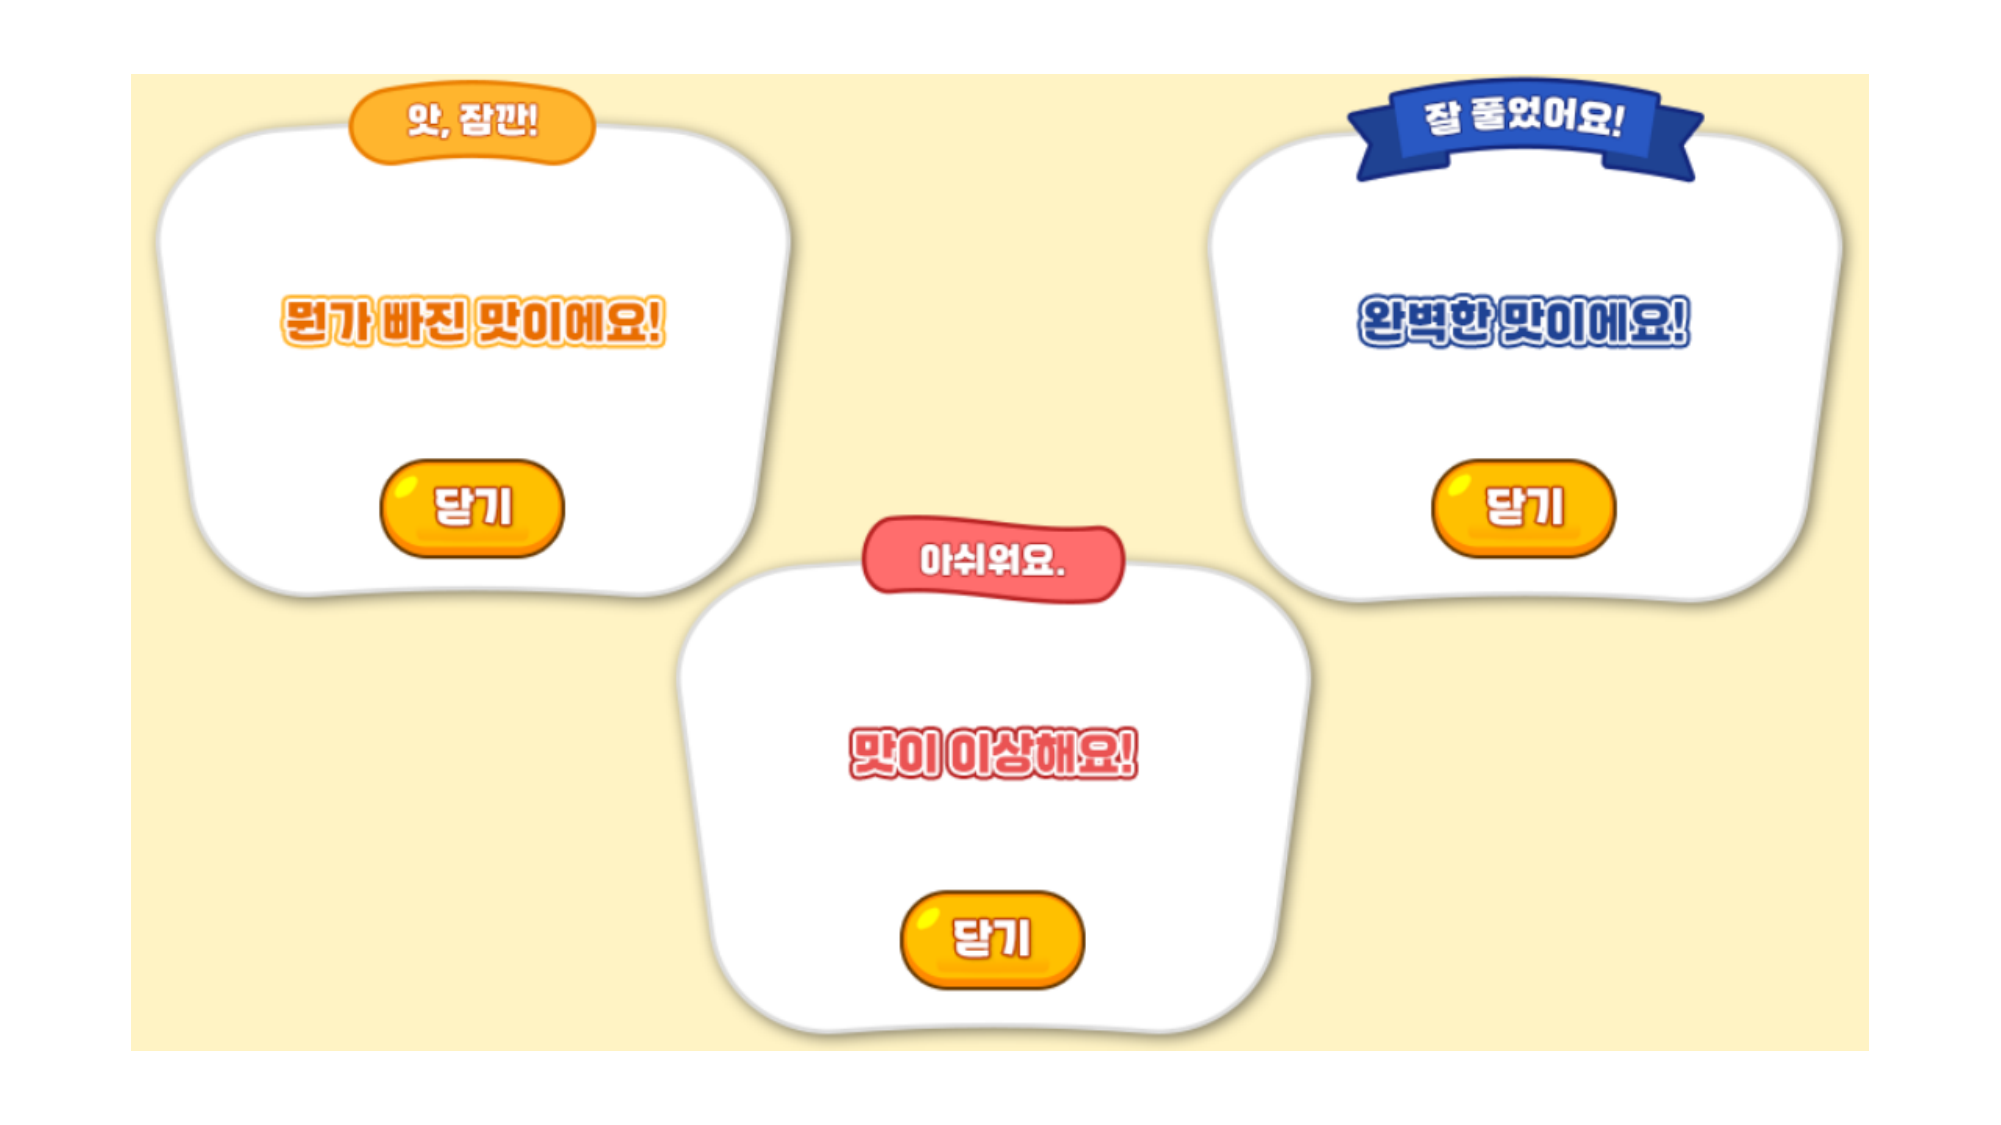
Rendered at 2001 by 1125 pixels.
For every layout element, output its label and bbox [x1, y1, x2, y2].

picture [131, 74, 1869, 1051]
